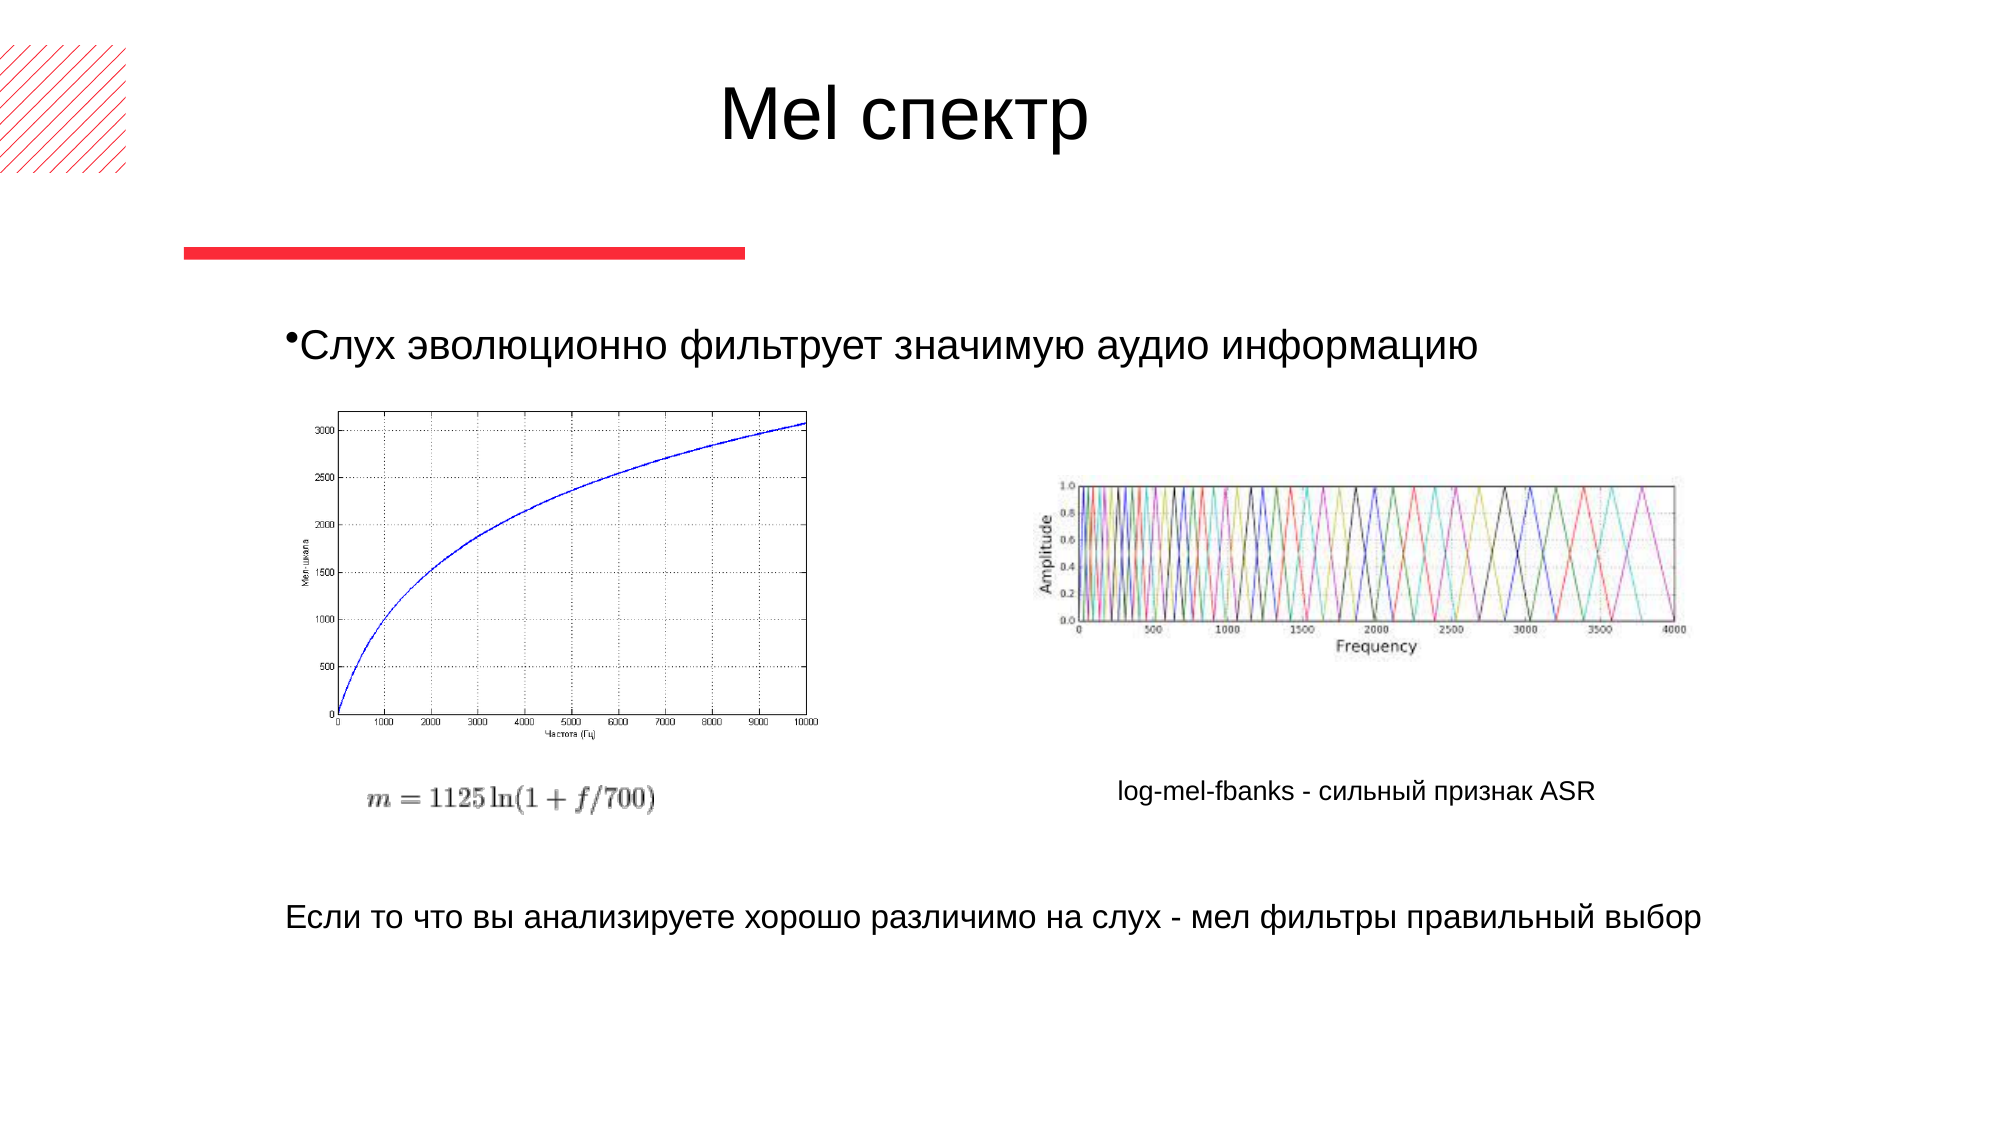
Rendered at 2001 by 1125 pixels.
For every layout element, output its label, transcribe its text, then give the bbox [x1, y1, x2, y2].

text_box Слух эволюционно фильтрует значимую аудио информацию log-mel-fbanks - сильный признак ASR Если то что вы анализируете хорошо различимо на слух - мел фильтры правильный выбор [269, 227, 1720, 1026]
picture [1033, 475, 1694, 662]
picture [259, 383, 863, 755]
text_box Mel спектр [704, 57, 1106, 163]
picture [367, 785, 654, 815]
picture [0, 45, 126, 173]
